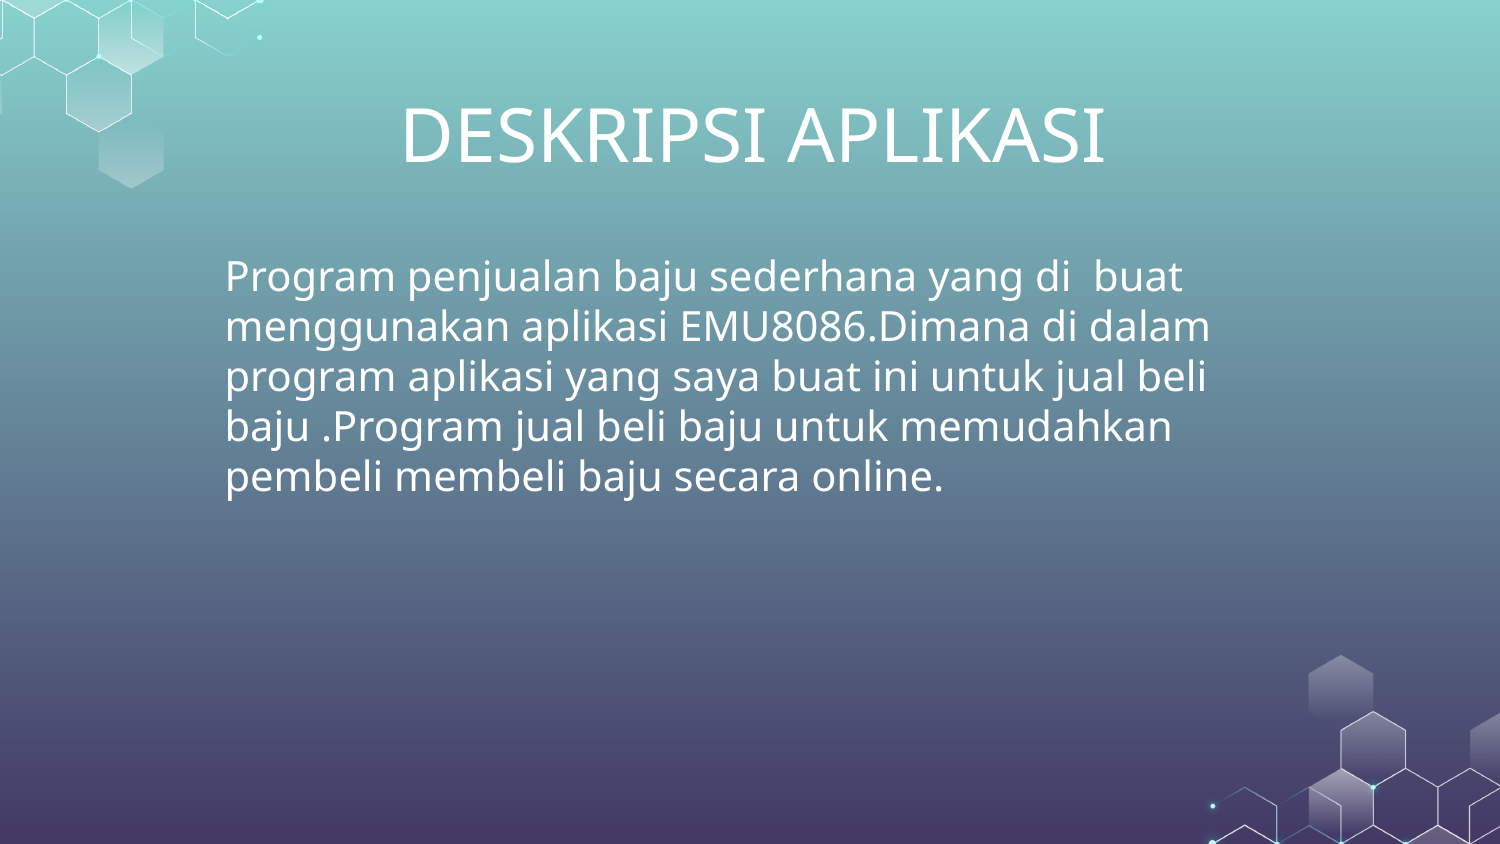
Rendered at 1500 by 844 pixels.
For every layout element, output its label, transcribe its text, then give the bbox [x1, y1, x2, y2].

picture [0, 0, 283, 189]
picture [1190, 655, 1500, 844]
title DESKRIPSI APLIKASI [82, 72, 1426, 183]
subtitle Program penjualan baju sederhana yang di buat menggunakan aplikasi EMU8086.Dimana di dalam program aplikasi yang saya buat ini untuk jual beli baju .Program jual beli baju untuk memudahkan pembeli membeli baju secara online. [209, 108, 1298, 641]
